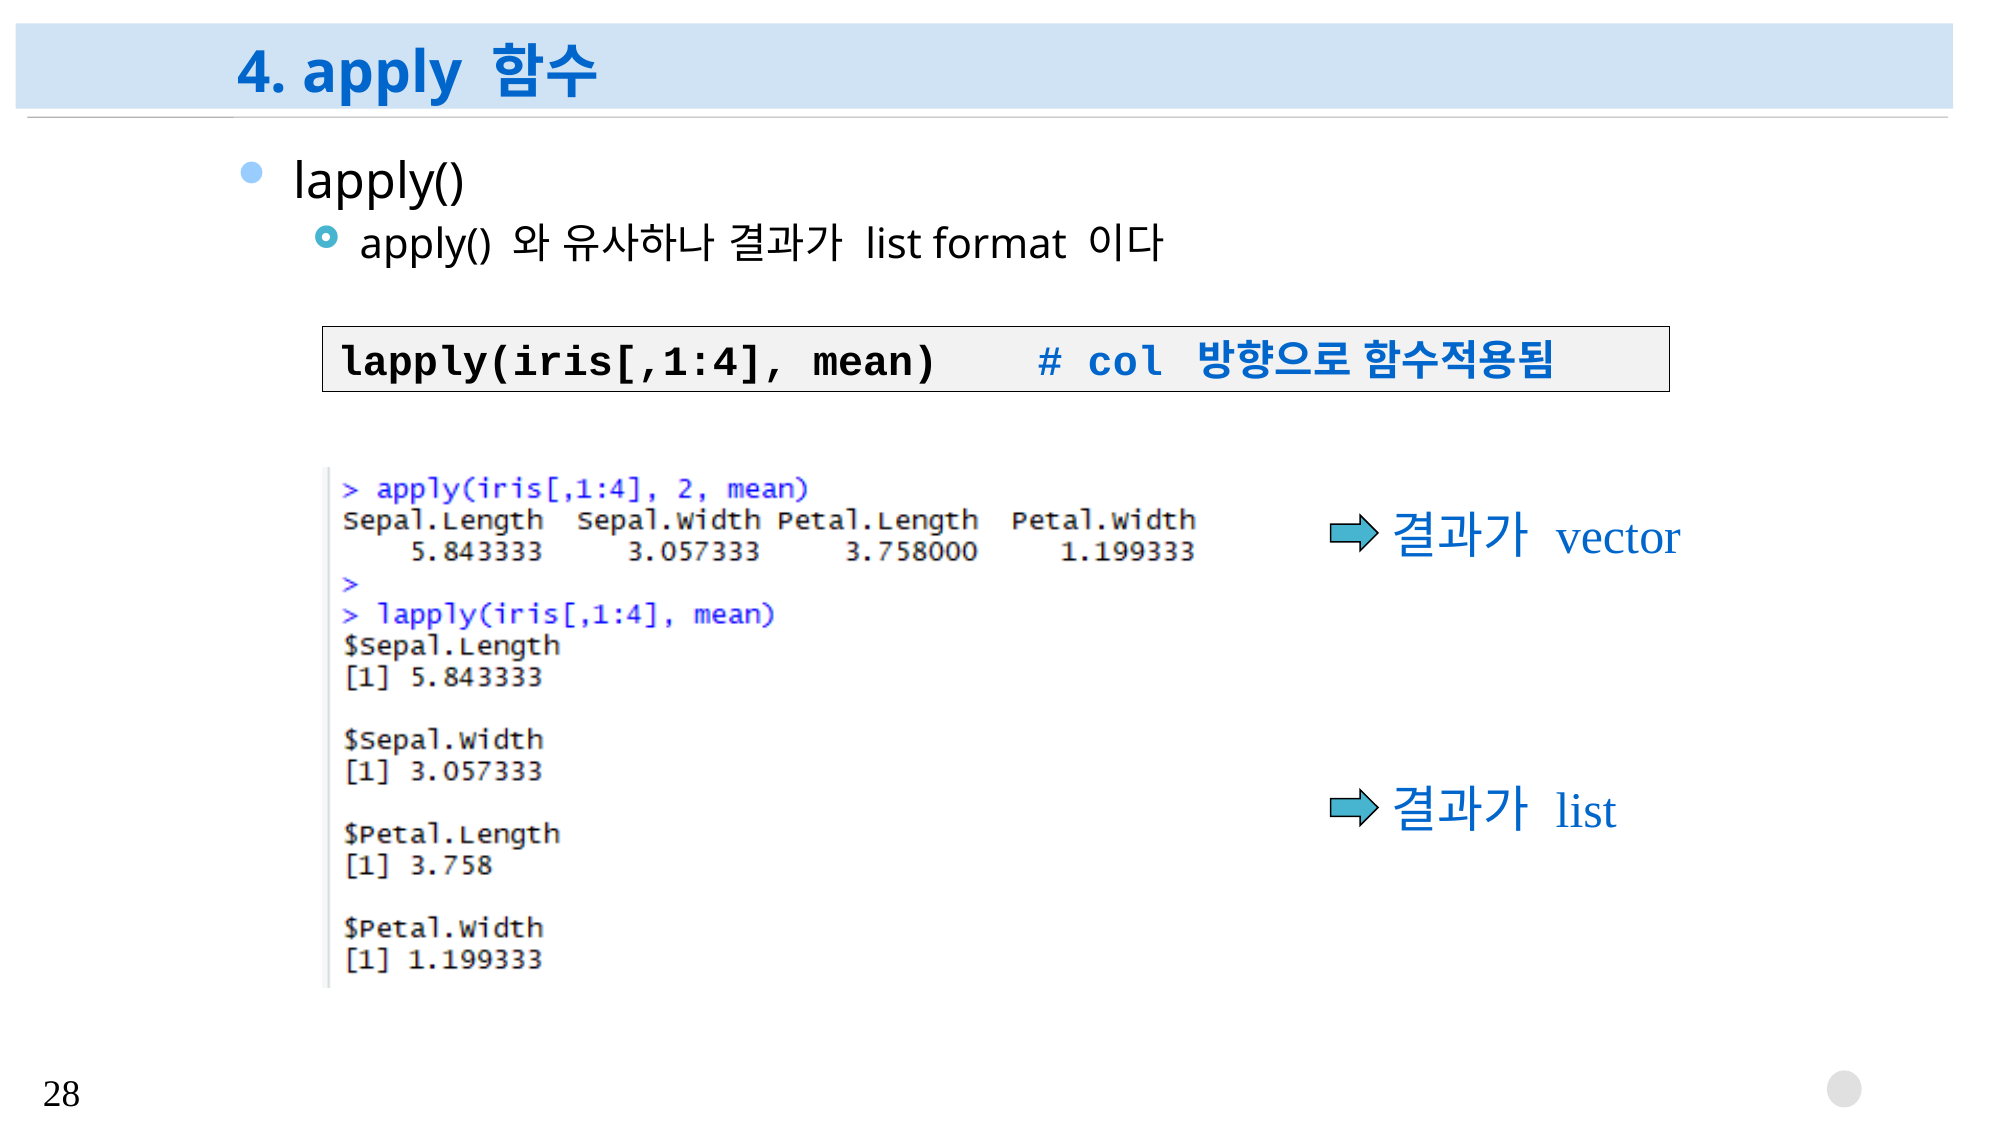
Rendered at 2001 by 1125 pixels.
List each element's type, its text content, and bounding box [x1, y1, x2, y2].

list lapply() apply() 와 유사하나 결과가 list format 이다 [222, 140, 1733, 1044]
text_box [1330, 789, 1376, 826]
text_box lapply(iris[,1:4], mean) # col 방향으로 함수적용됨 [322, 326, 1670, 392]
picture [322, 467, 1261, 988]
text_box 결과가 list [1376, 770, 1632, 845]
text_box [1826, 1070, 1862, 1108]
title 4. apply 함수 [222, 25, 1733, 114]
text_box 결과가 vector [1377, 495, 1697, 571]
text_box [1330, 515, 1377, 551]
